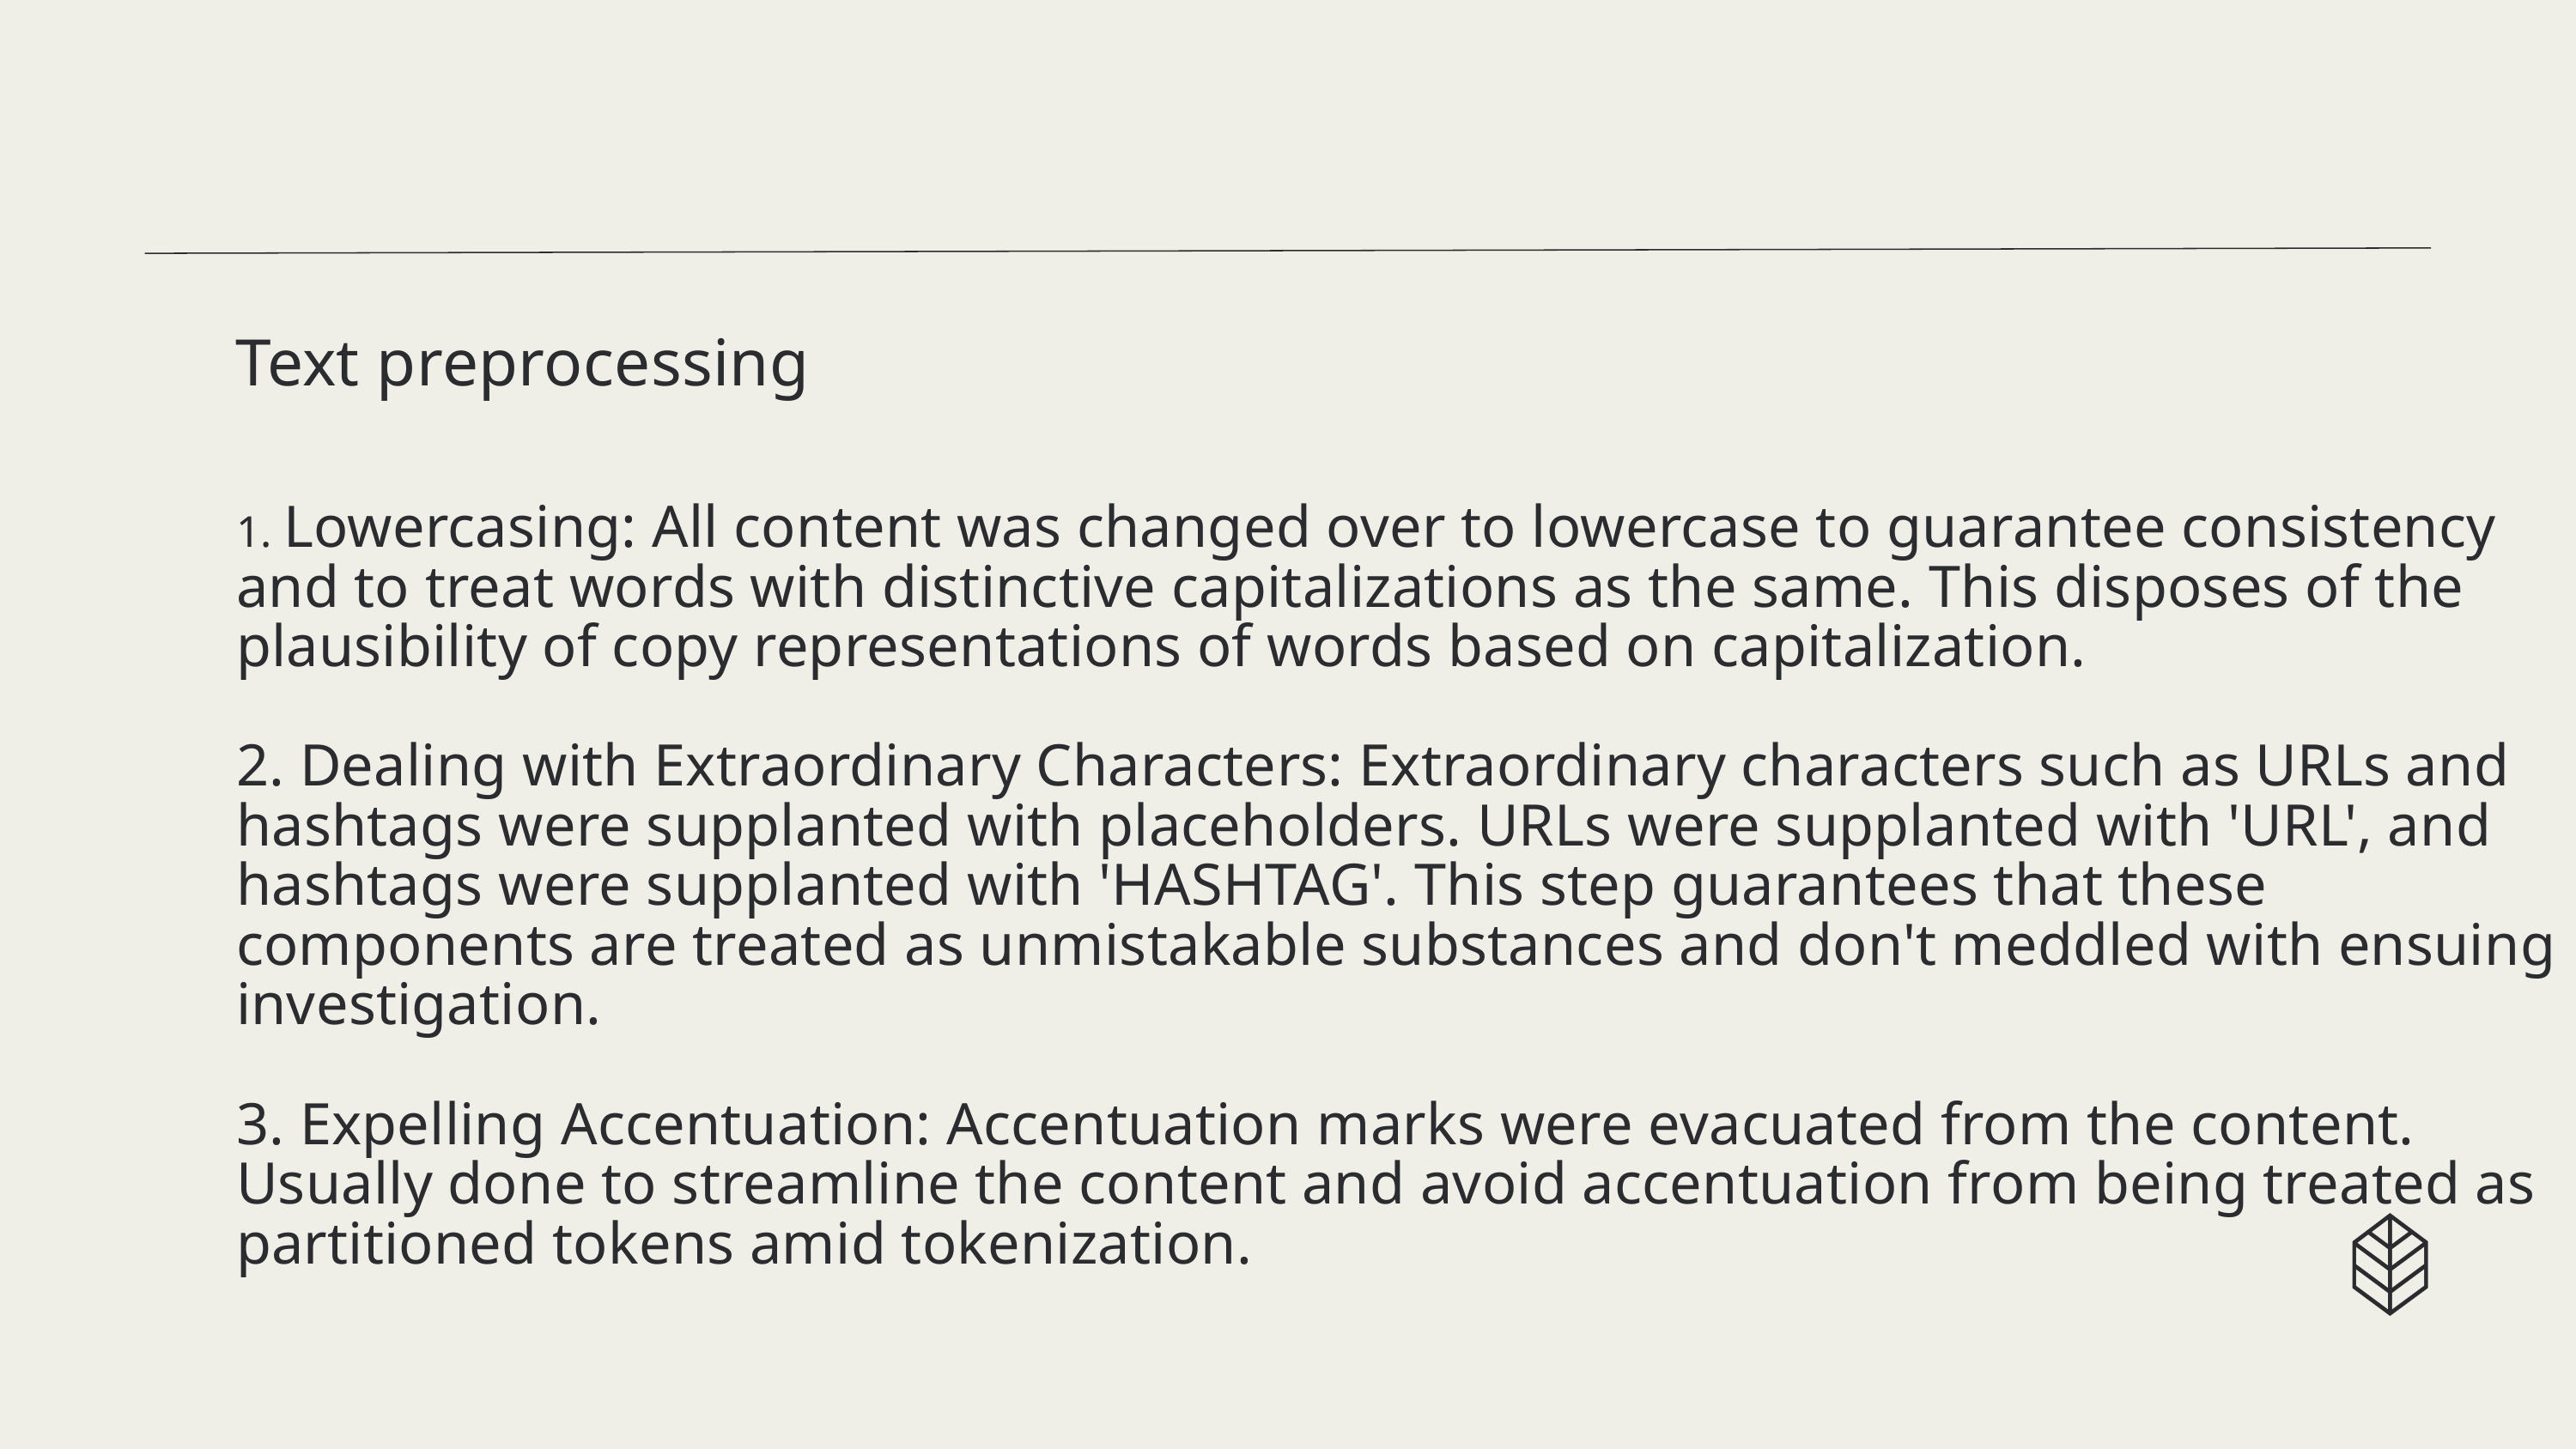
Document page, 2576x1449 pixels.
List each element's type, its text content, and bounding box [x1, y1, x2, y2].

text_box Text preprocessing [0, 308, 1024, 399]
text_box 1. Lowercasing: All content was changed over to lowercase to guarantee consistency and to treat words with distinctive capitalizations as the same. This disposes of the plausibility of copy representations of words based on capitalization. 2. Dealing with Extraordinary Characters: Extraordinary characters such as URLs and hashtags were supplanted with placeholders. URLs were supplanted with 'URL', and hashtags were supplanted with 'HASHTAG'. This step guarantees that these components are treated as unmistakable substances and don't meddled with ensuing investigation. 3. Expelling Accentuation: Accentuation marks were evacuated from the content. Usually done to streamline the content and avoid accentuation from being treated as partitioned tokens amid tokenization. [236, 439, 2576, 1395]
